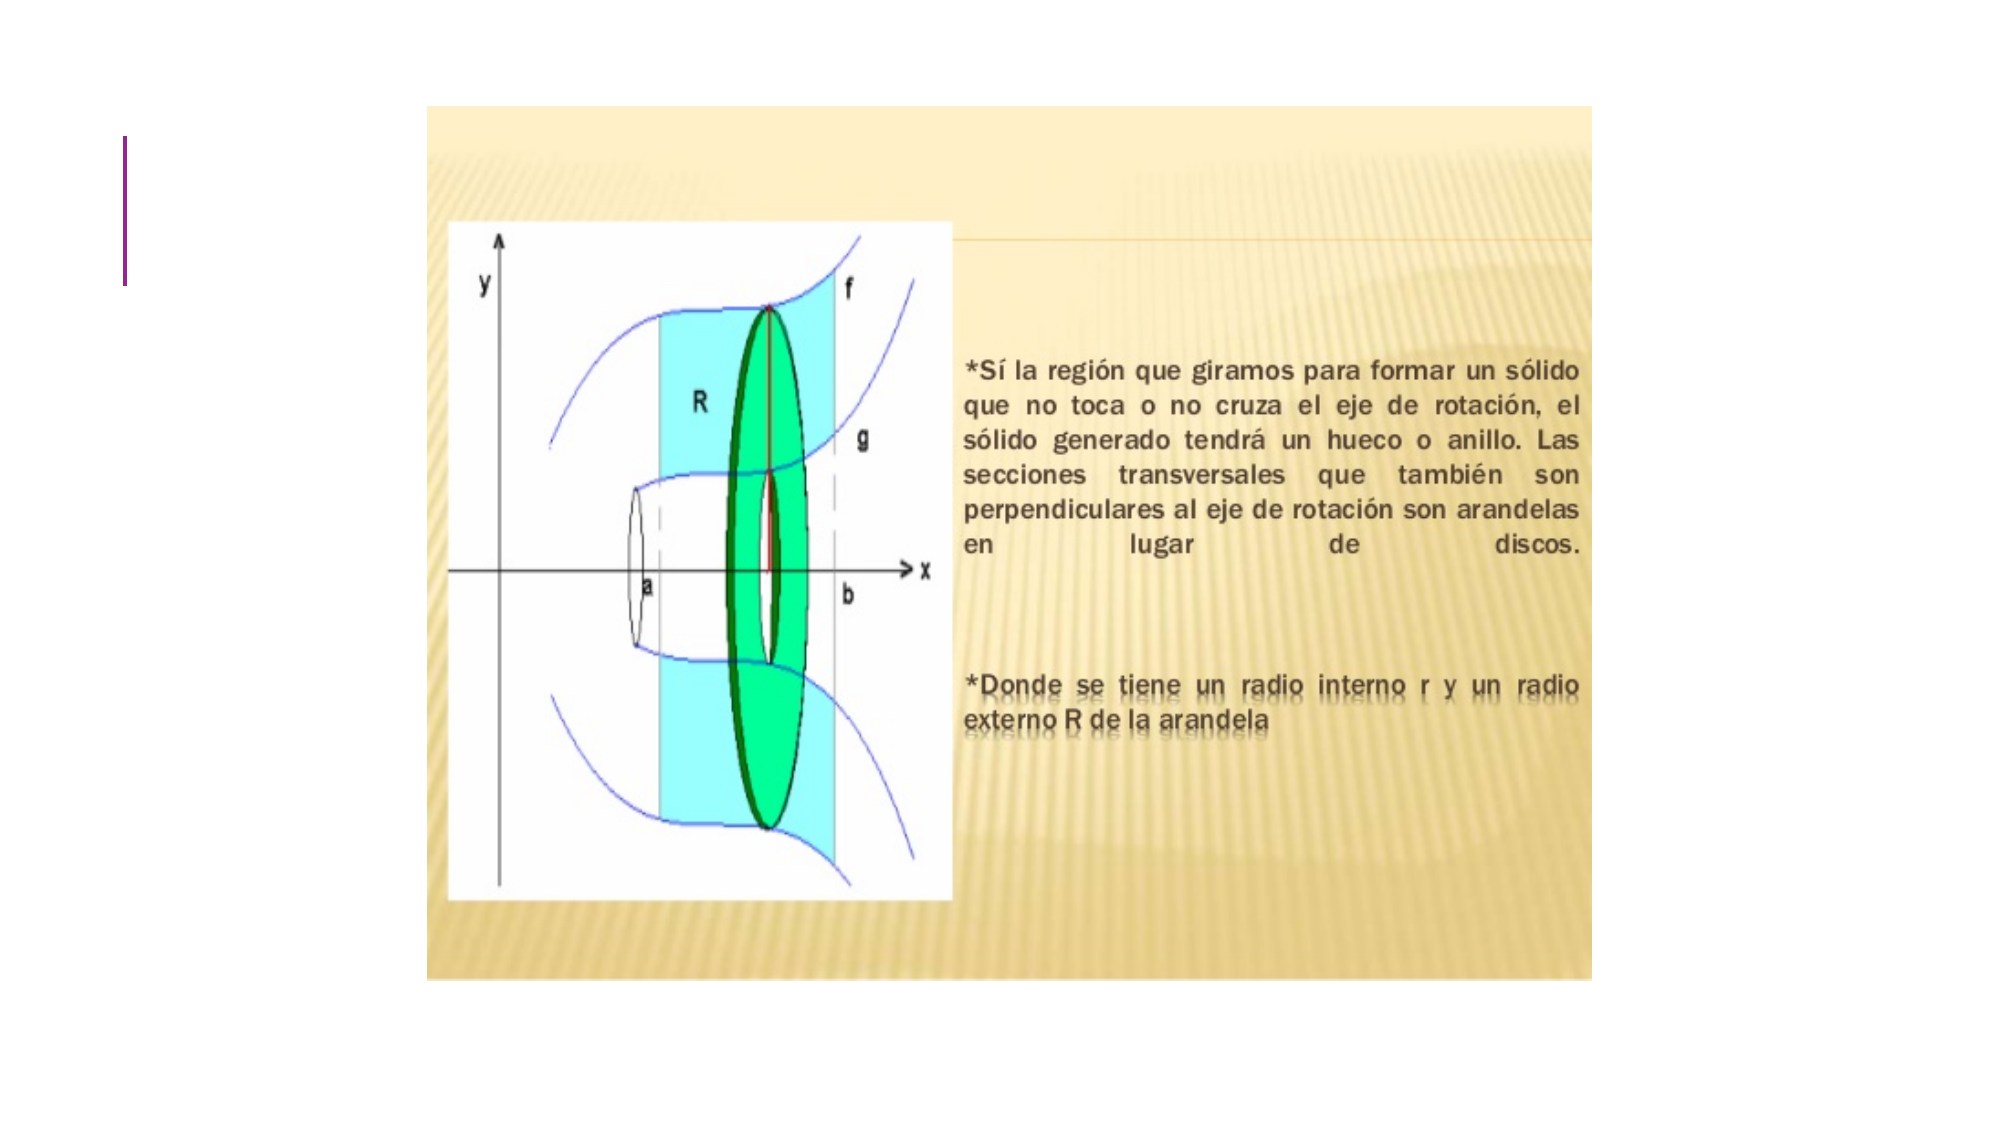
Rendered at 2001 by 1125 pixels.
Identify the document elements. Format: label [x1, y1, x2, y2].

list [427, 106, 1592, 981]
